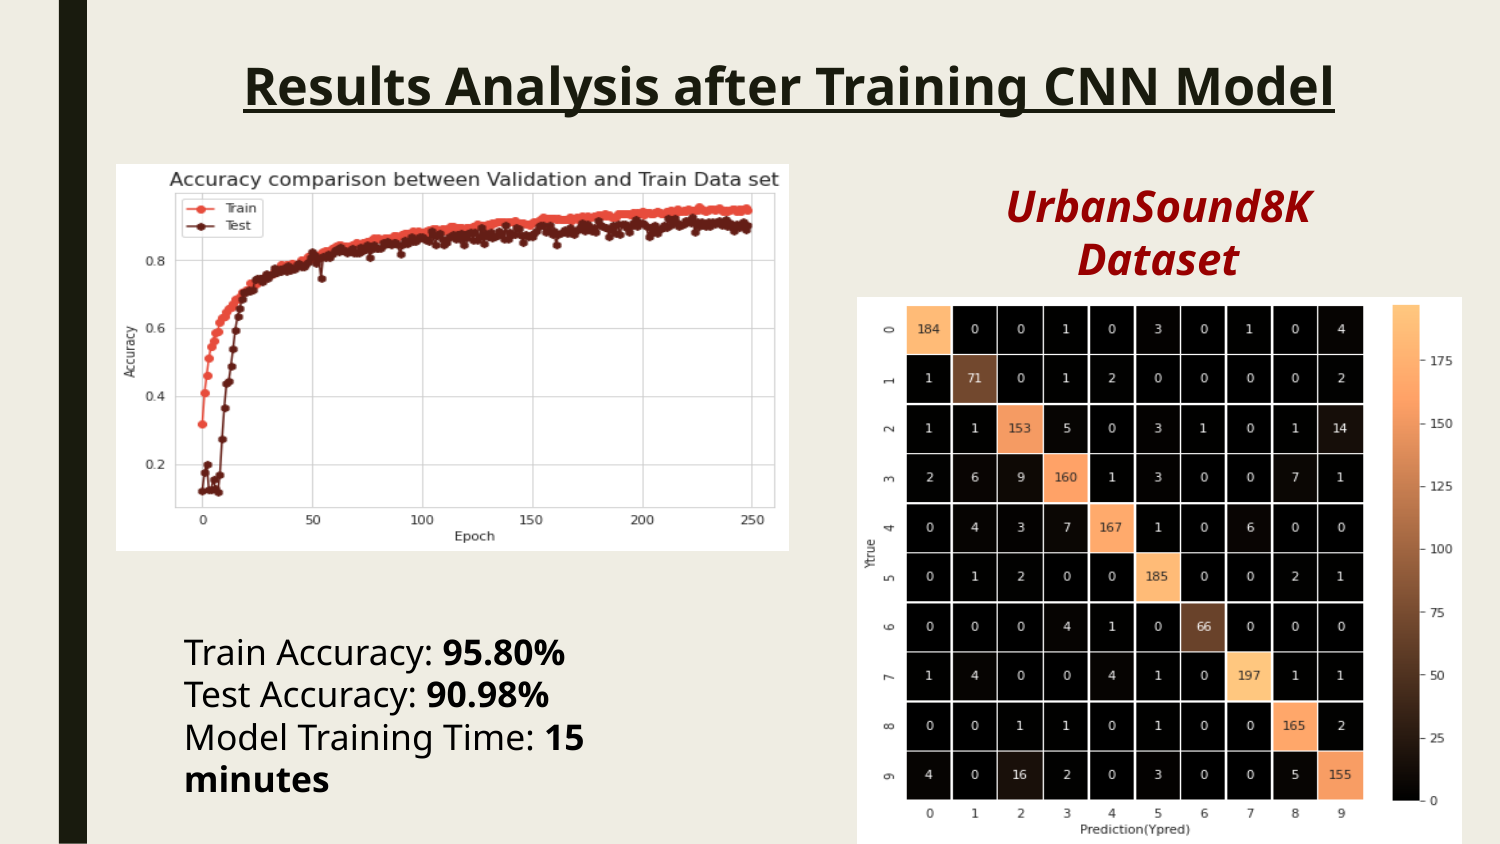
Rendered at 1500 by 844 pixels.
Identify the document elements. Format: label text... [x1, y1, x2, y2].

picture [857, 297, 1463, 844]
text_box Train Accuracy: 95.80% Test Accuracy: 90.98% Model Training Time: 15 minutes [168, 614, 751, 815]
title Results Analysis after Training CNN Model [116, 55, 1462, 144]
picture [116, 163, 789, 552]
text_box UrbanSound8K Dataset [921, 164, 1396, 295]
